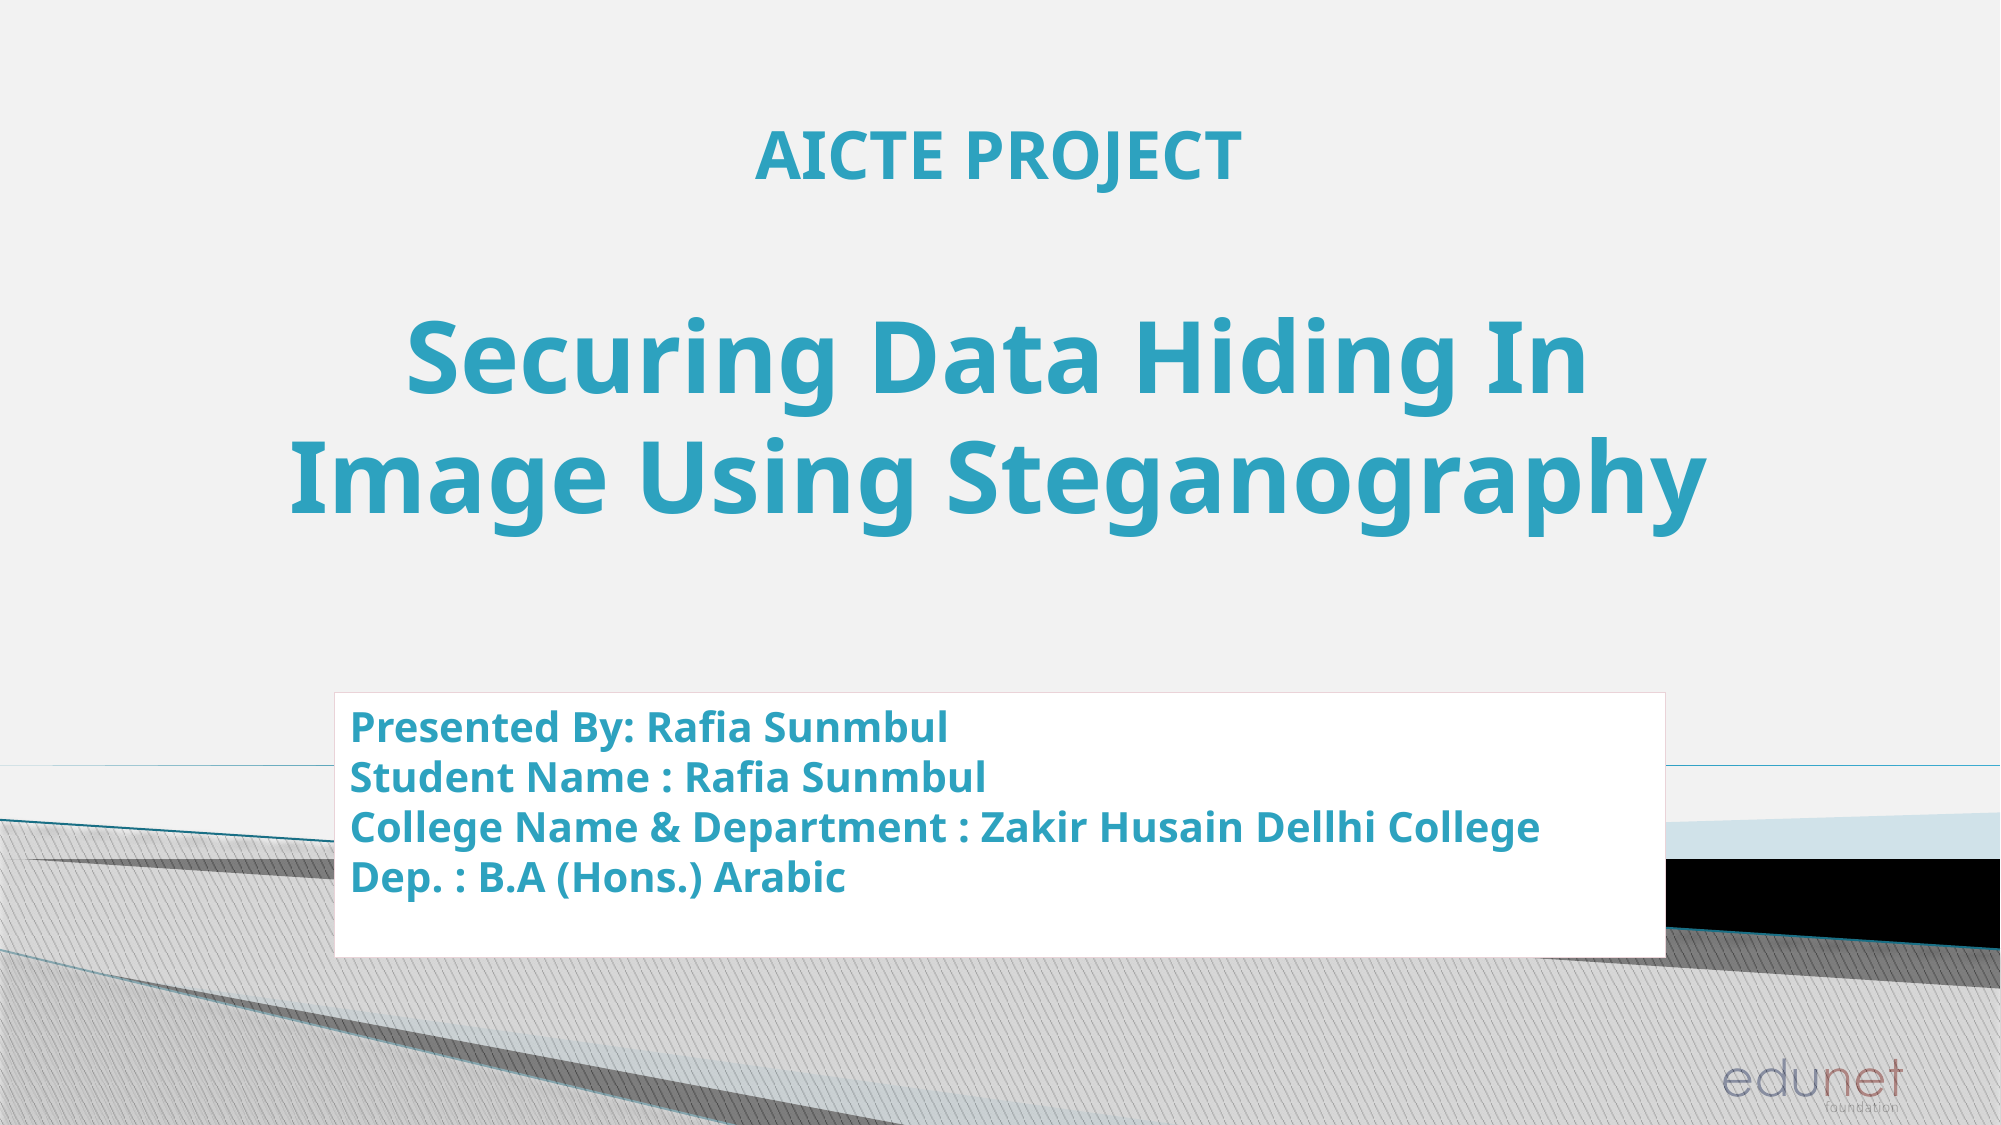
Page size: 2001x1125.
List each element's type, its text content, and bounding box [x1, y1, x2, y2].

picture [1719, 1056, 1905, 1116]
title Securing Data Hiding In Image Using Steganography [228, 277, 1770, 542]
text_box Presented By: Rafia Sunmbul Student Name : Rafia Sunmbul College Name & Department : Zakir Husain Dellhi College Dep. : B.A (Hons.) Arabic [334, 692, 1666, 958]
picture [7, 859, 334, 880]
picture [0, 948, 906, 1125]
text_box AICTE PROJECT [92, 105, 1908, 201]
picture [1532, 929, 2000, 989]
